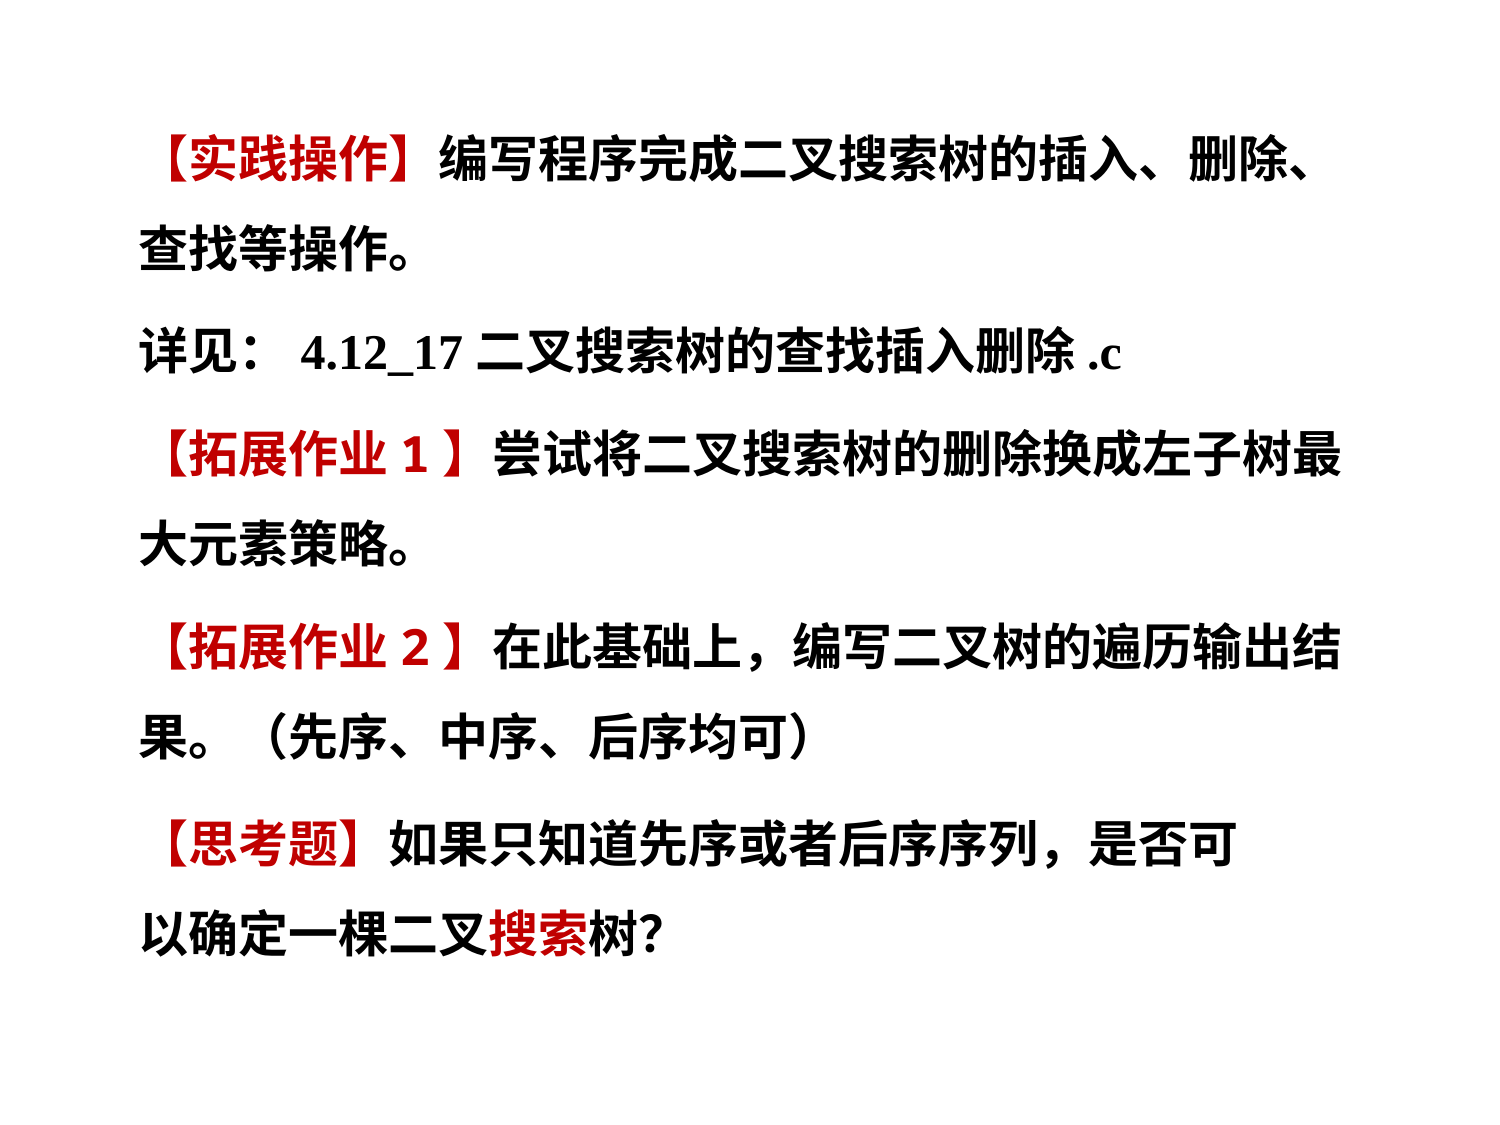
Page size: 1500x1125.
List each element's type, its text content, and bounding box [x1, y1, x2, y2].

text_box 【实践操作】编写程序完成二叉搜索树的插入、删除、查找等操作。 详见：4.12_17二叉搜索树的查找插入删除.c 【拓展作业1】尝试将二叉搜索树的删除换成左子树最大元素策略。 【拓展作业2】在此基础上，编写二叉树的遍历输出结果。（先序、中序、后序均可） [123, 89, 1376, 773]
text_box 【思考题】如果只知道先序或者后序序列，是否可 以确定一棵二叉搜索树？ [123, 775, 1365, 970]
